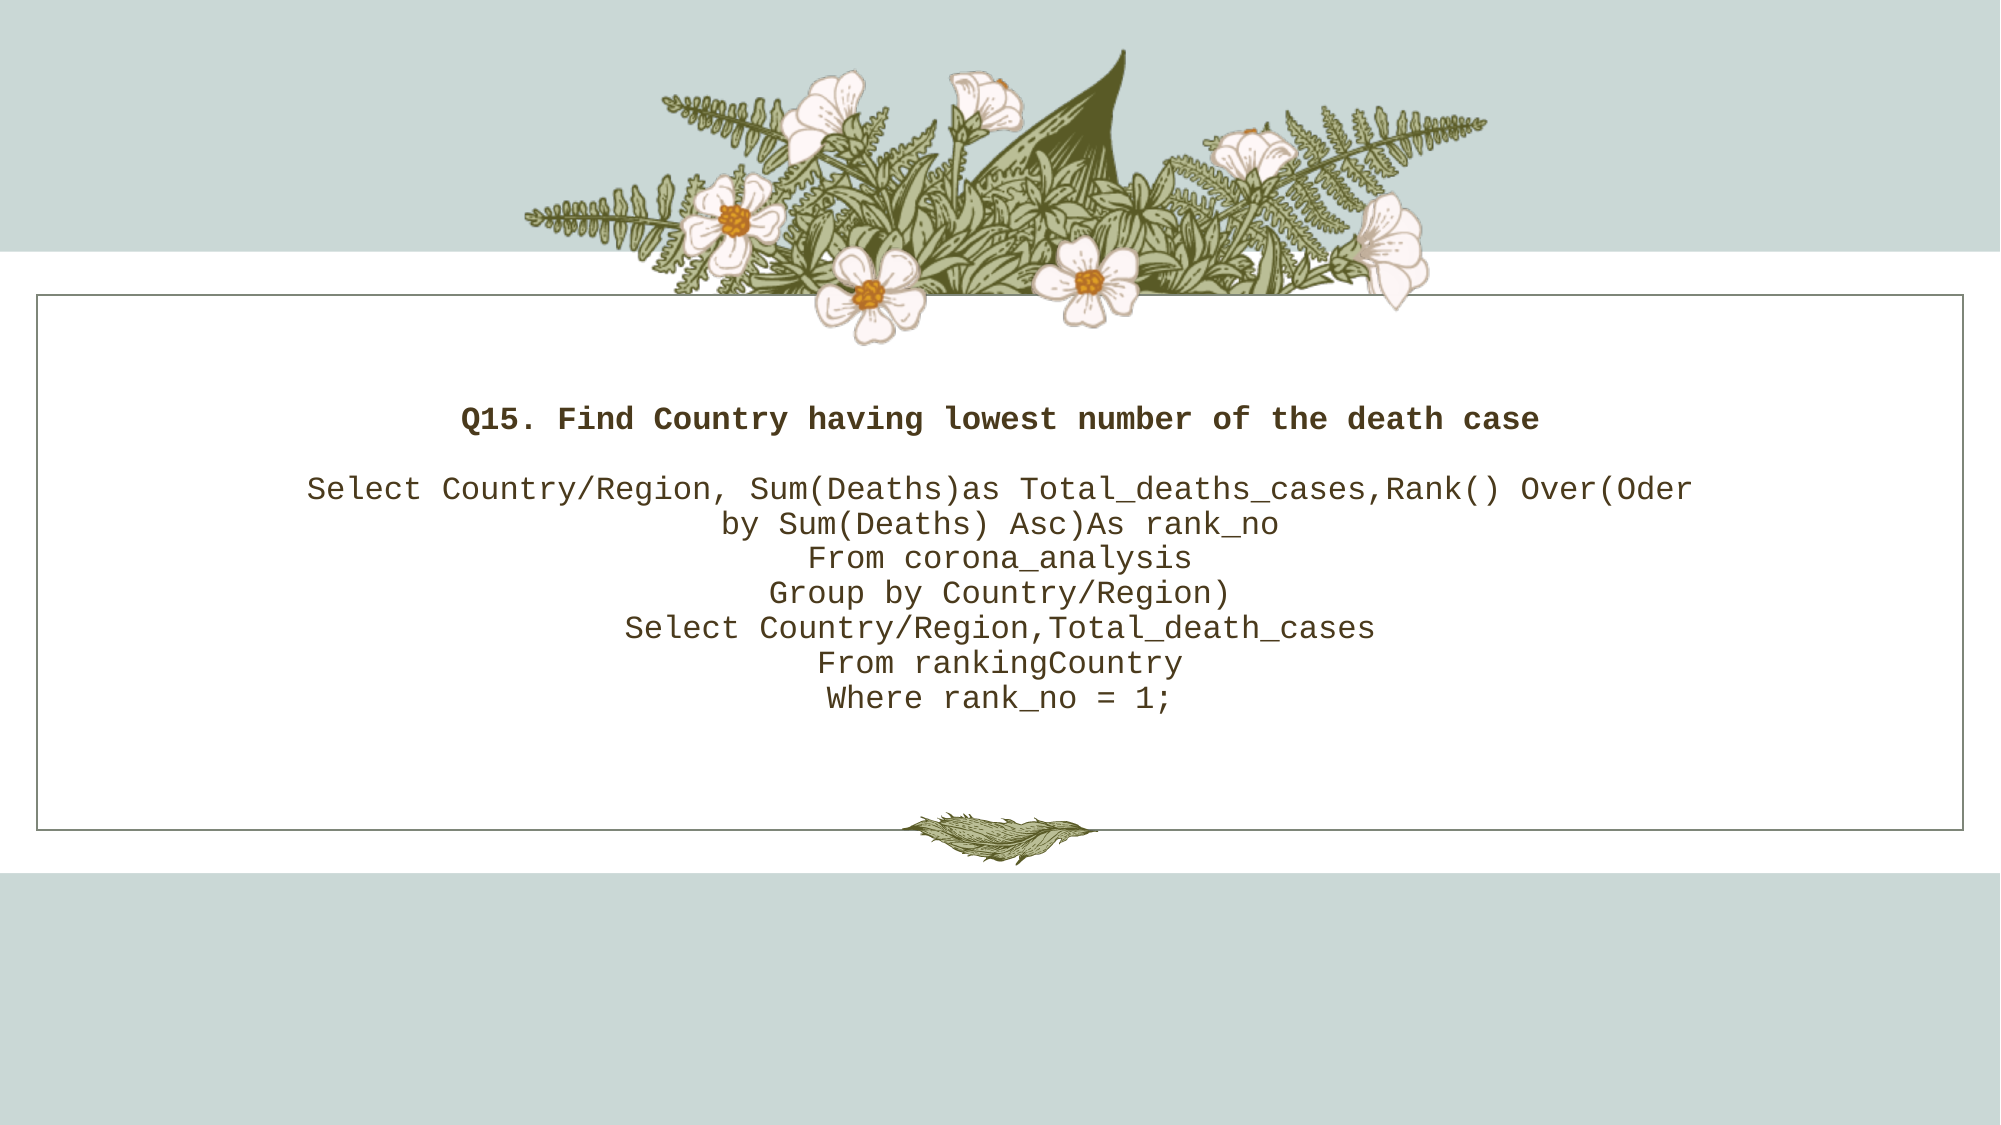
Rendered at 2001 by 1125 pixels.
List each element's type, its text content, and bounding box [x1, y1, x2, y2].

picture [512, 29, 1500, 356]
title Q15. Find Country having lowest number of the death case Select Country/Region, Sum(Deaths)as Total_deaths_cases,Rank() Over(Oder by Sum(Deaths) Asc)As rank_no From corona_analysis Group by Country/Region) Select Country/Region,Total_death_cases From rankingCountry Where rank_no = 1; [286, 394, 1714, 723]
picture [900, 807, 1099, 866]
